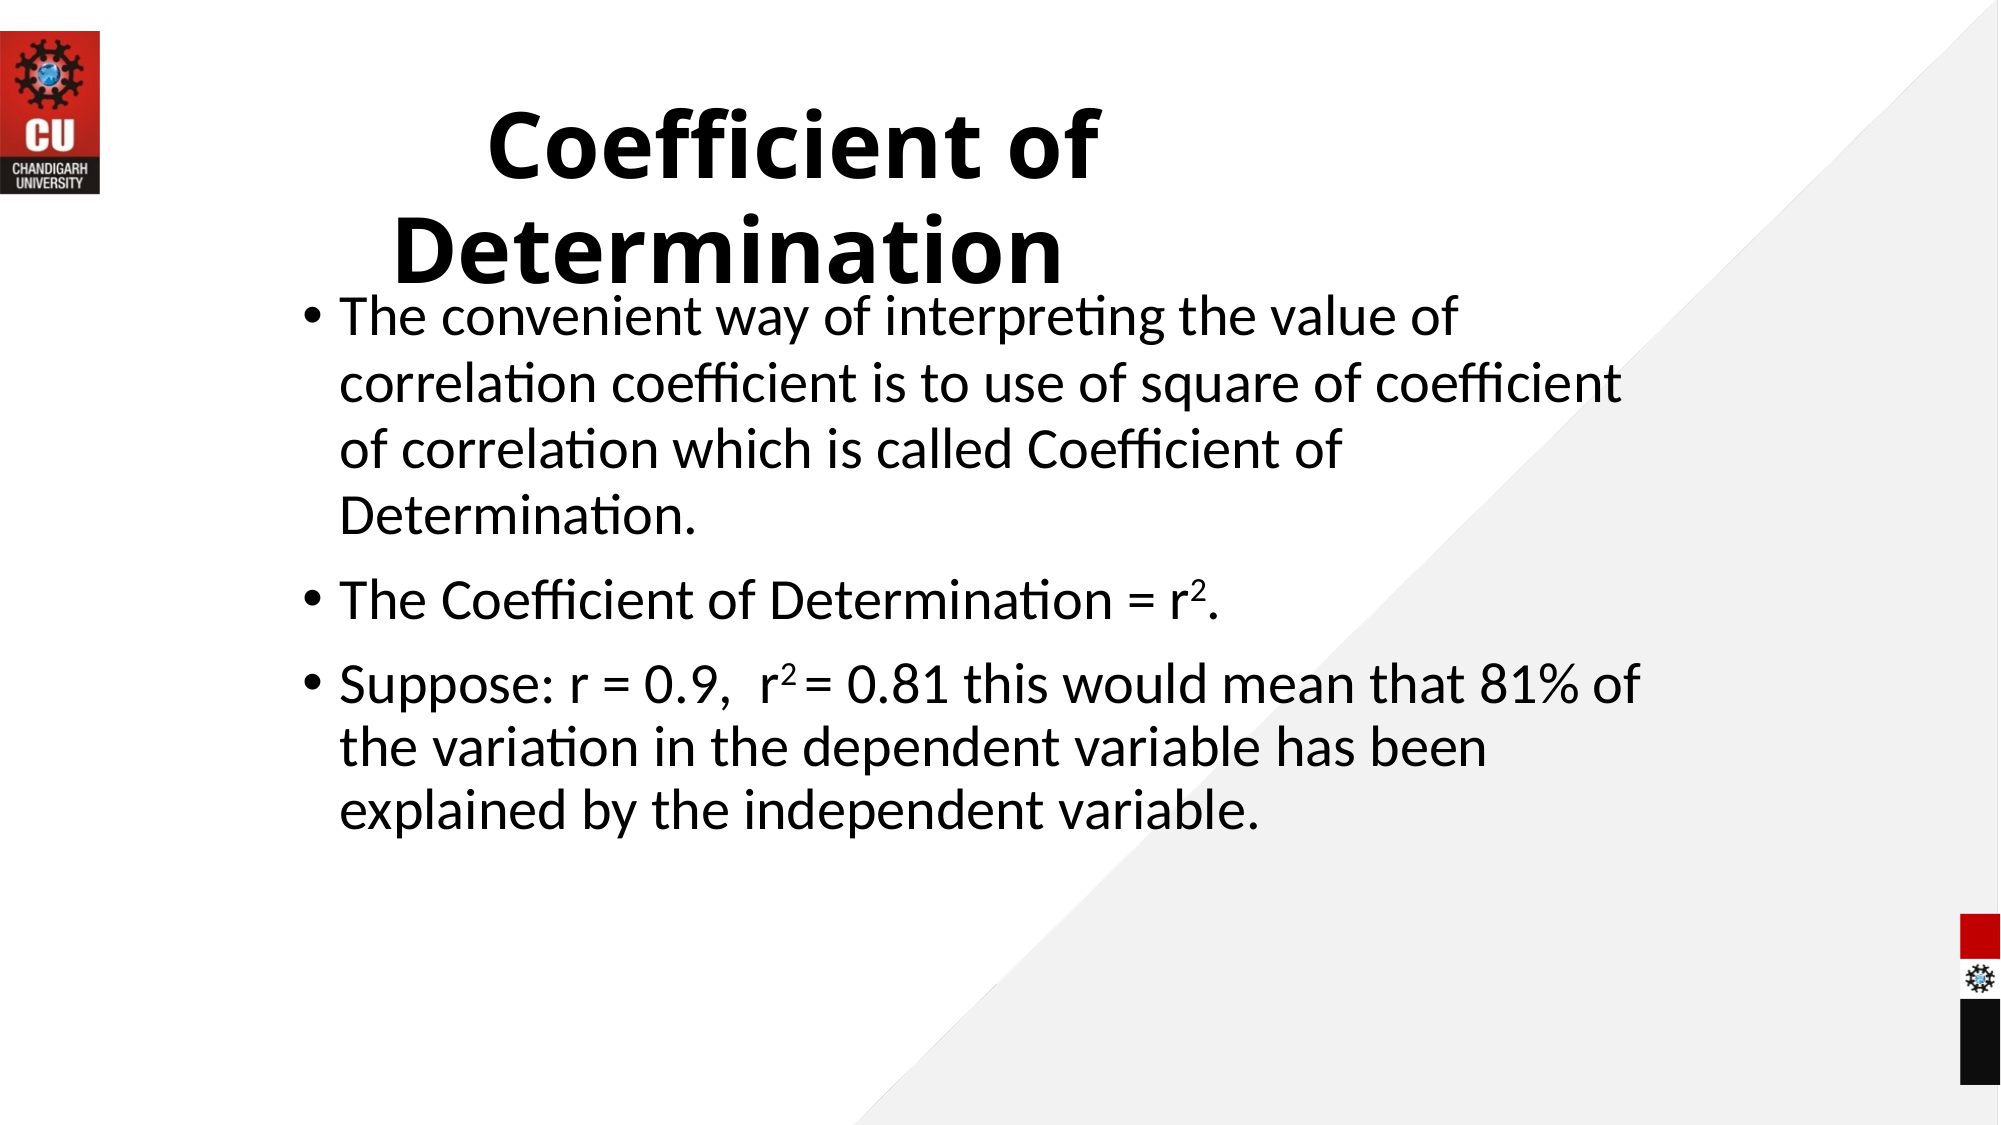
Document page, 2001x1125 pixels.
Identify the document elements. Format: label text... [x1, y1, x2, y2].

list The convenient way of interpreting the value of correlation coefficient is to use of square of coefficient of correlation which is called Coefficient of Determination. The Coefficient of Determination = r2. Suppose: r = 0.9, r2 = 0.81 this would mean that 81% of the variation in the dependent variable has been explained by the independent variable. [287, 275, 1700, 1088]
picture [0, 0, 2001, 1125]
title Coefficient of Determination [375, 137, 1700, 263]
